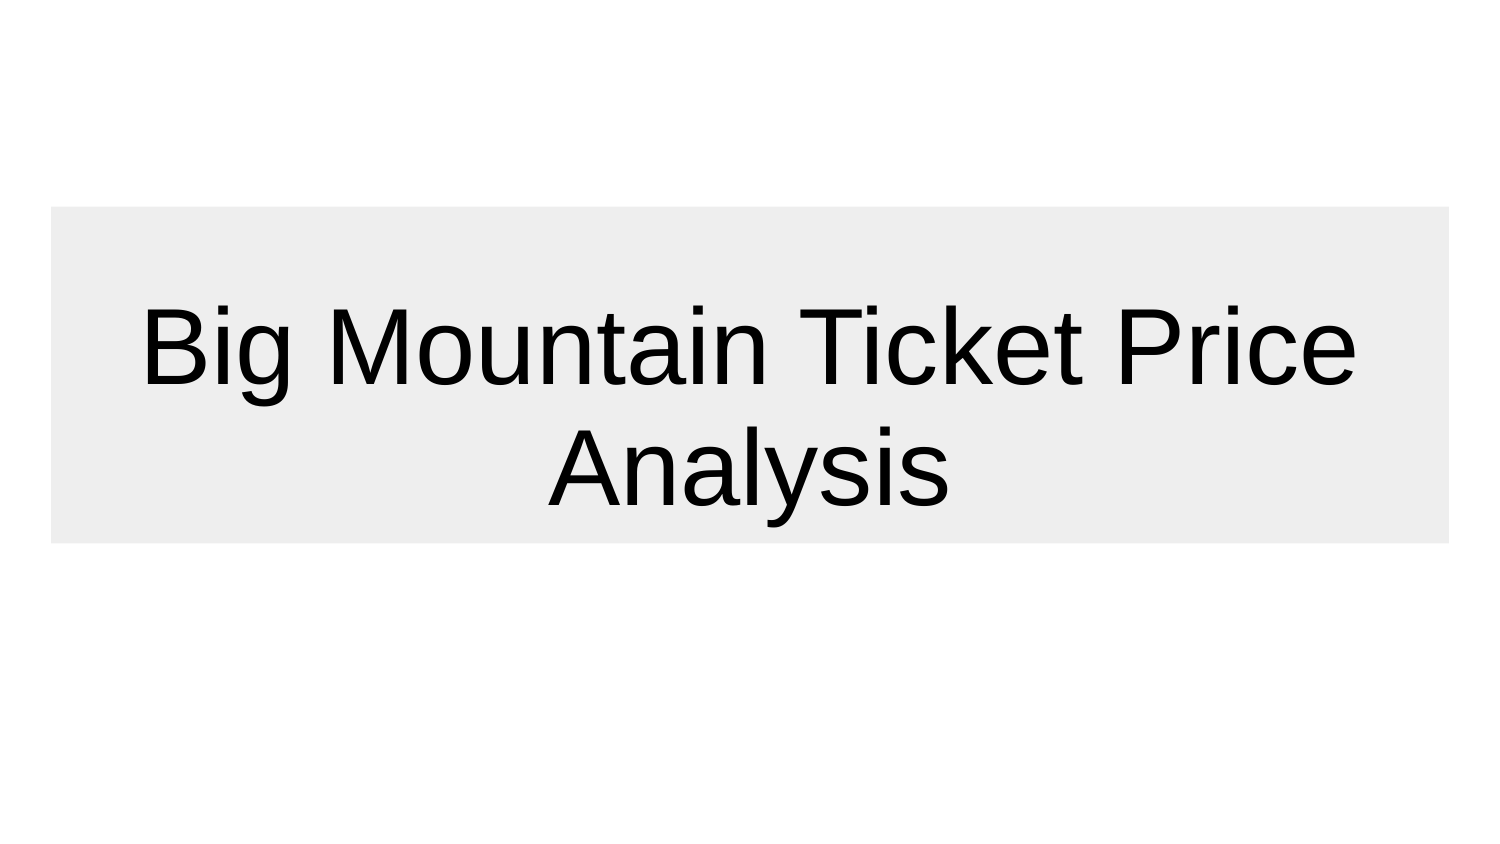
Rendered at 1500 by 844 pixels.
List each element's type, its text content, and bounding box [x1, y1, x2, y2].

title Big Mountain Ticket Price Analysis [51, 206, 1449, 544]
